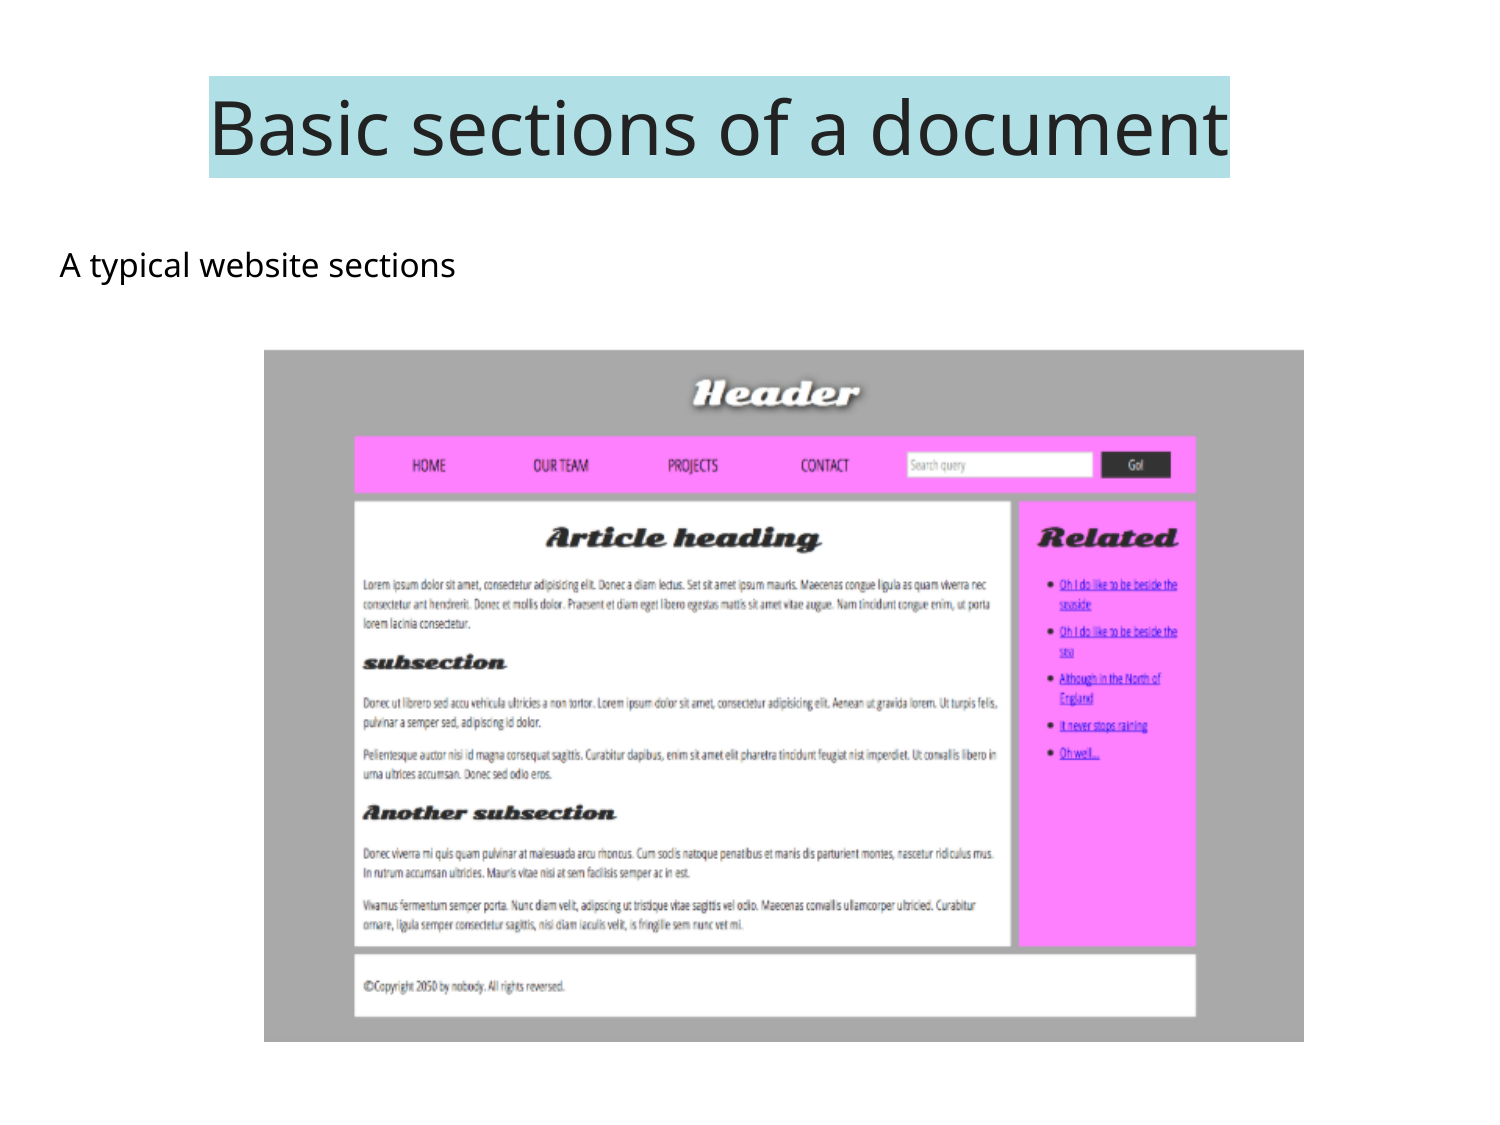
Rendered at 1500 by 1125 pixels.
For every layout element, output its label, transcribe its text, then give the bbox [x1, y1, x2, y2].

title Basic sections of a document [44, 52, 1395, 172]
picture [264, 344, 1304, 1042]
list A typical website sections [44, 209, 1488, 1075]
